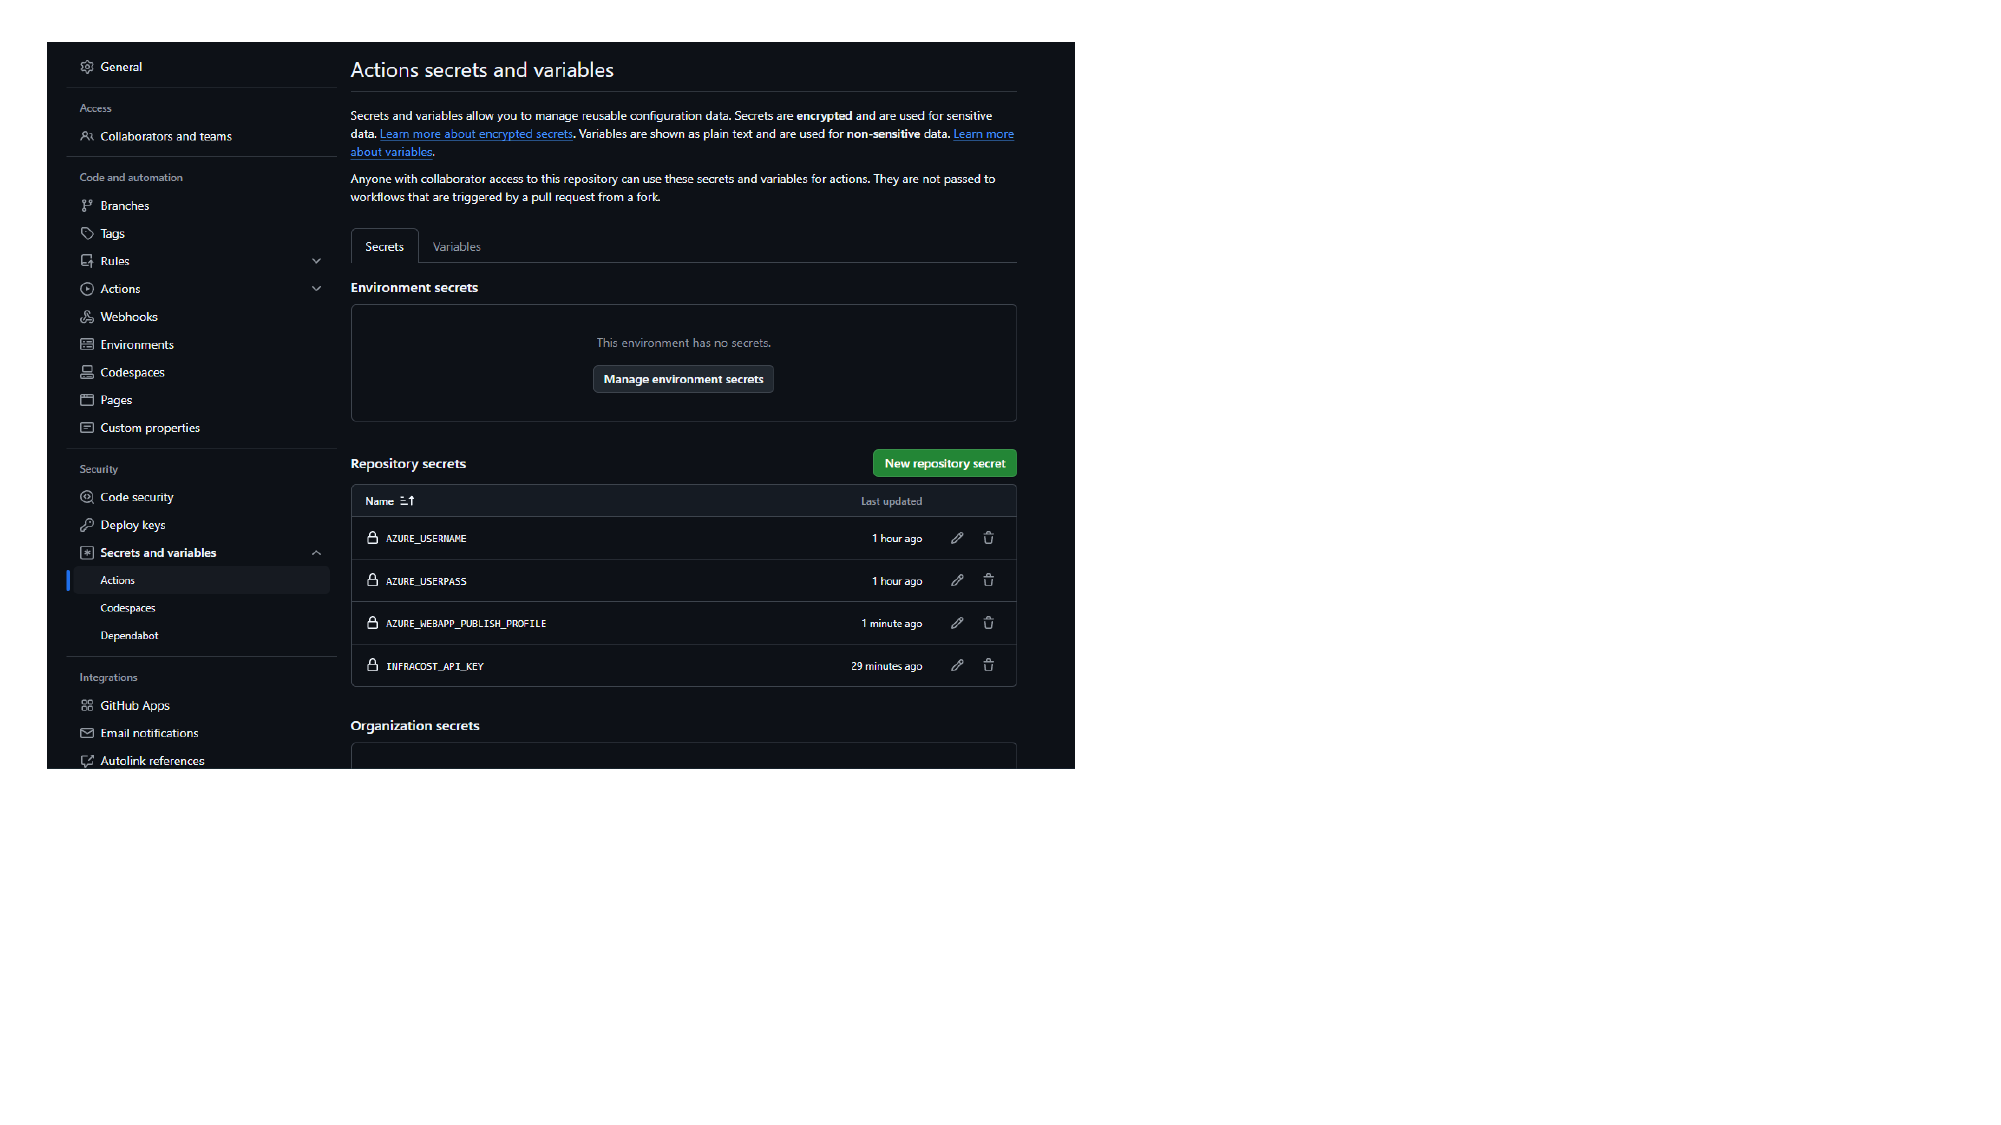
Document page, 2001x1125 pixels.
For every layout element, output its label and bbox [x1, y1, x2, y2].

picture [47, 42, 1075, 769]
